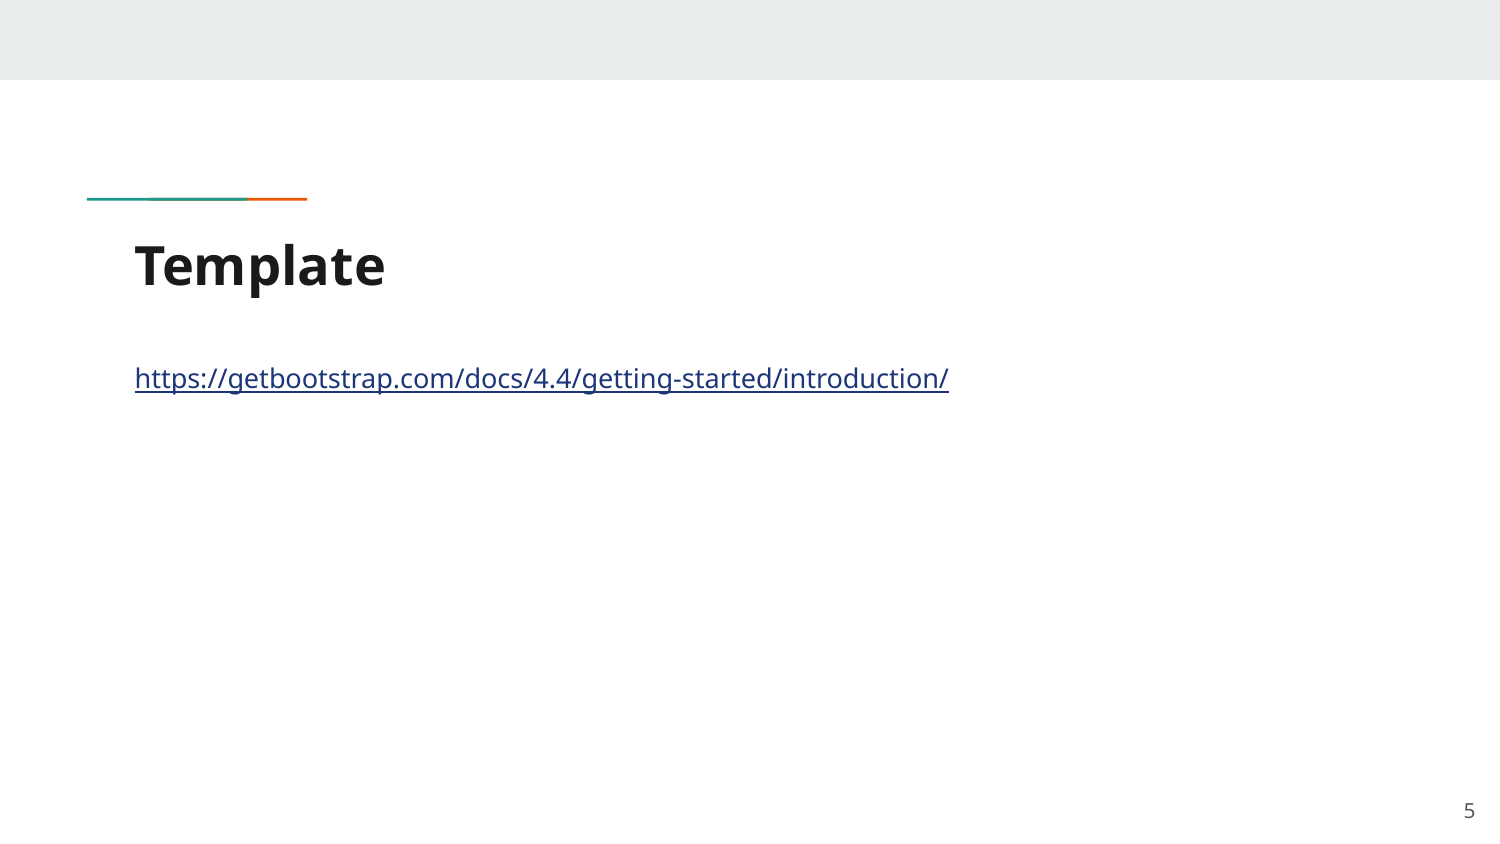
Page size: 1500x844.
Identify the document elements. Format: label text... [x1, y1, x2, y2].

title Template [119, 216, 1381, 305]
slide_number 5 [1400, 779, 1491, 844]
list https://getbootstrap.com/docs/4.4/getting-started/introduction/ [119, 341, 1381, 712]
